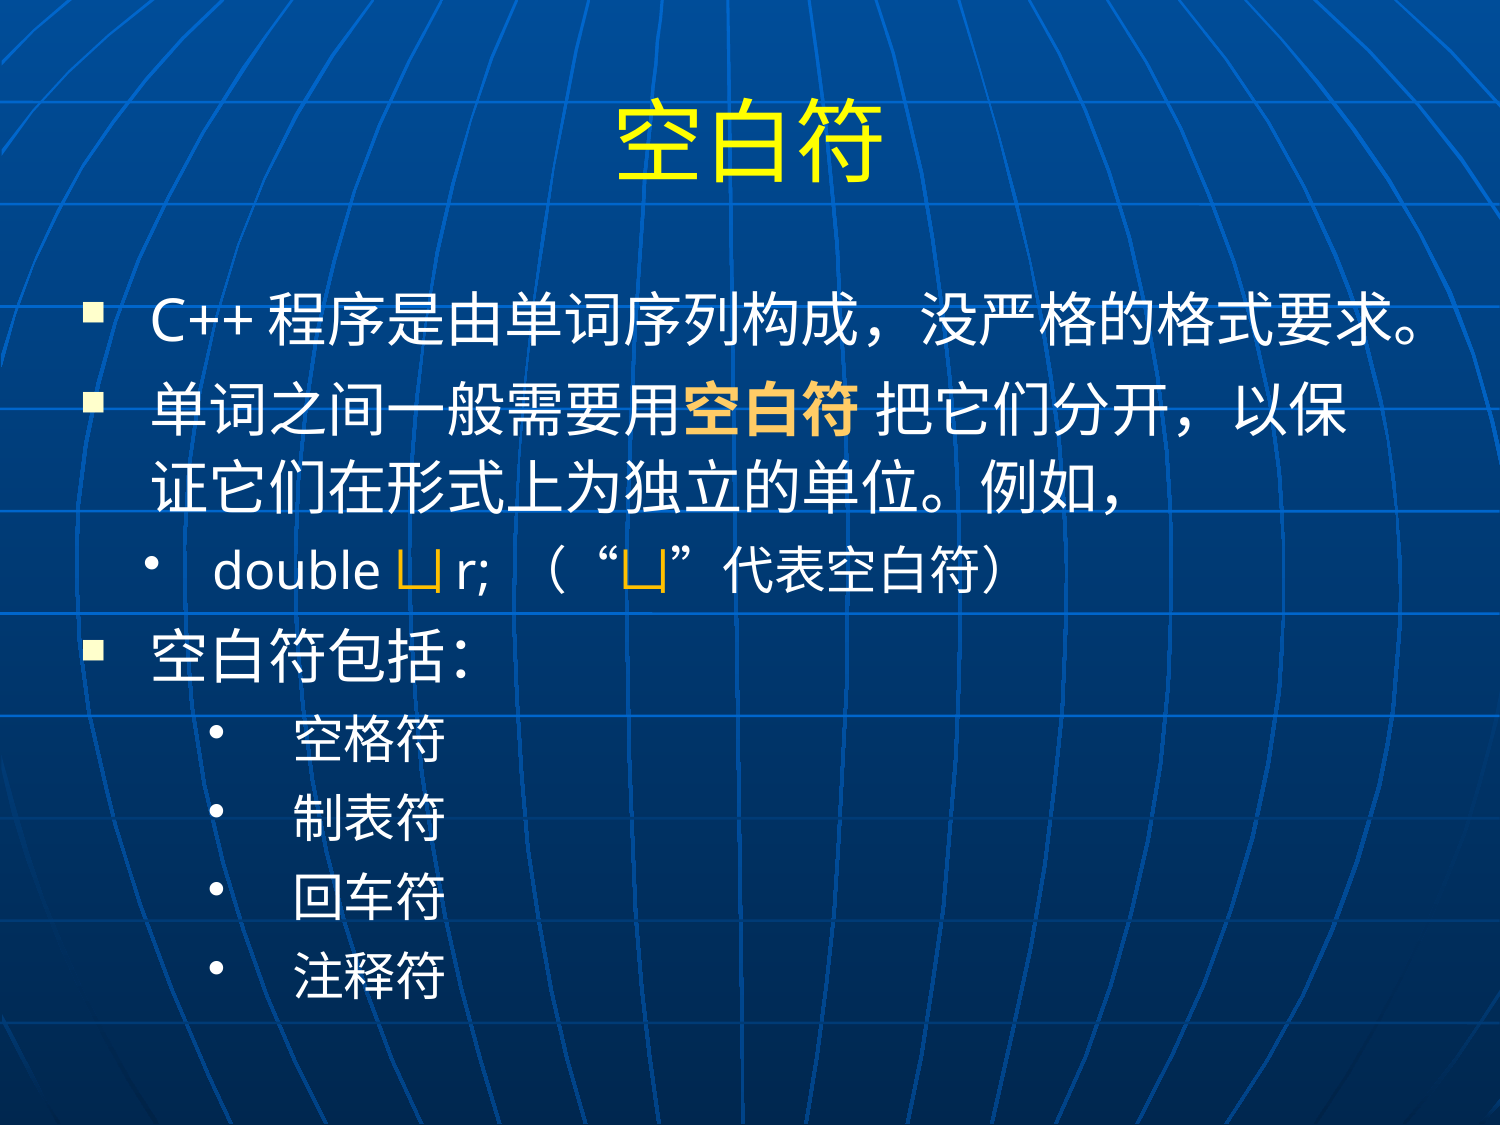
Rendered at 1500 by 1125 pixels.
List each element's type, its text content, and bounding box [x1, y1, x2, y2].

list C++程序是由单词序列构成，没严格的格式要求。 单词之间一般需要用空白符 把它们分开，以保证它们在形式上为独立的单位。例如， double凵r; （“凵”代表空白符） 空白符包括： 空格符 制表符 回车符 注释符 [64, 267, 1412, 1083]
title 空白符 [75, 45, 1425, 233]
